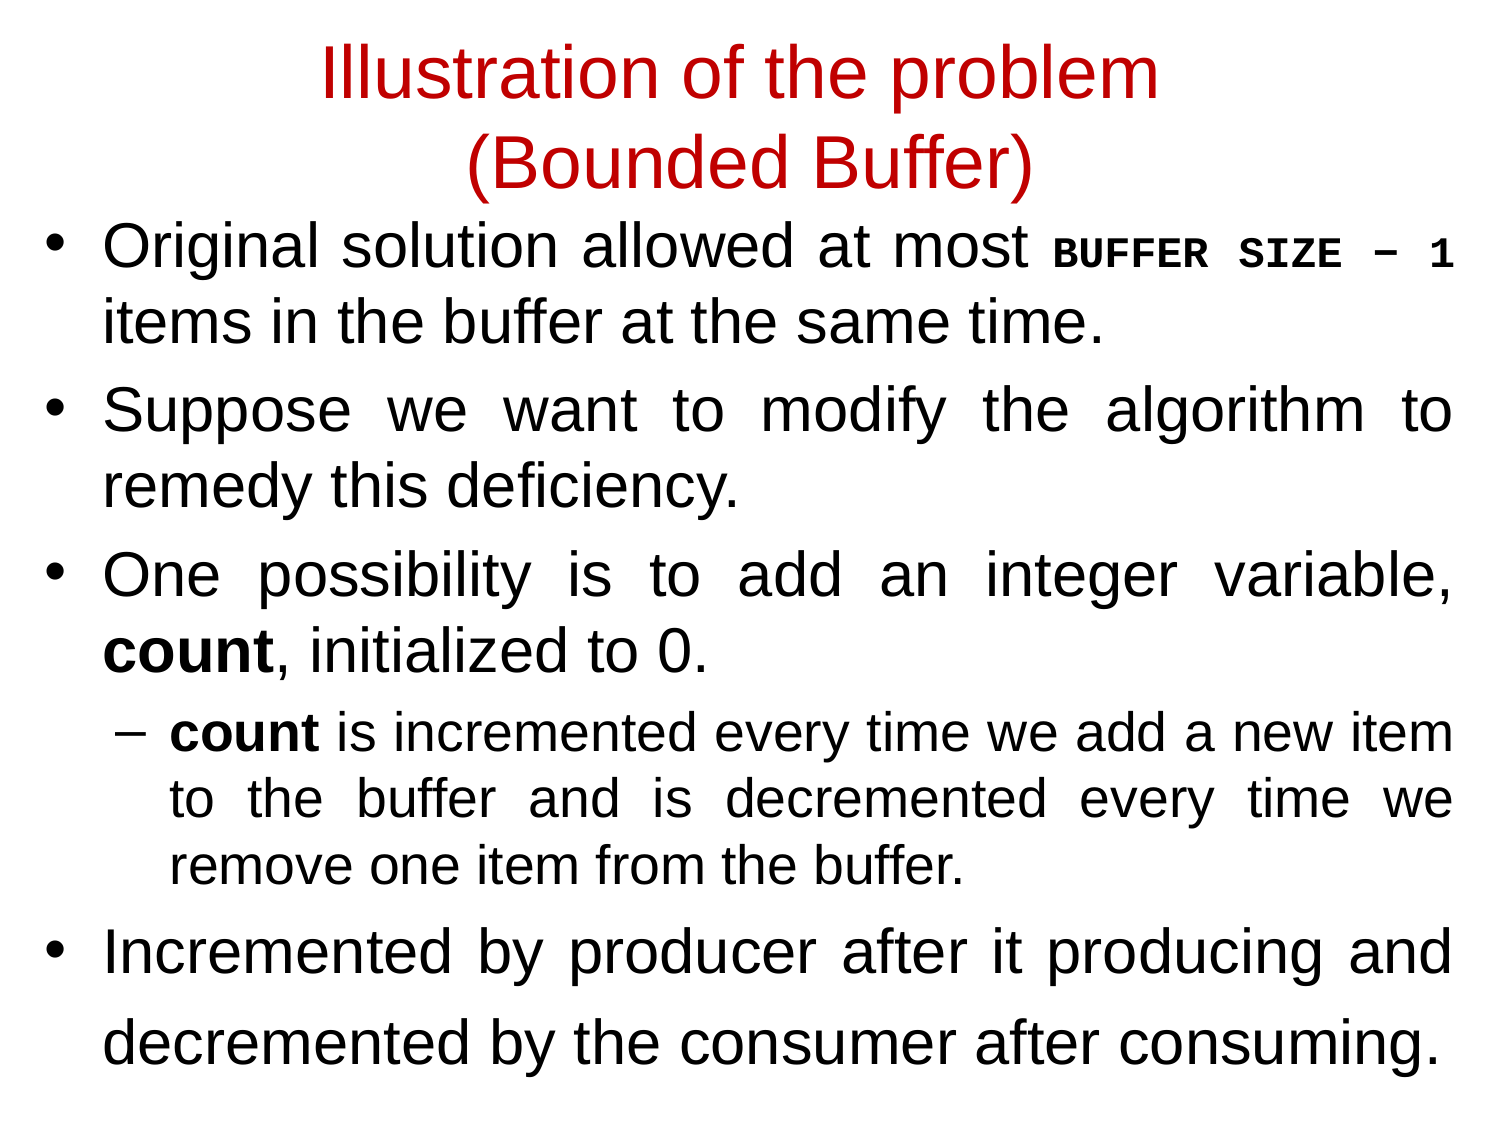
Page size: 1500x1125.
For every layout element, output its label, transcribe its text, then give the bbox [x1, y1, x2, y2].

list Original solution allowed at most BUFFER SIZE − 1 items in the buffer at the same time. Suppose we want to modify the algorithm to remedy this deficiency. One possibility is to add an integer variable, count, initialized to 0. count is incremented every time we add a new item to the buffer and is decremented every time we remove one item from the buffer. Incremented by producer after it producing and decremented by the consumer after consuming. [29, 196, 1471, 1106]
title Illustration of the problem (Bounded Buffer) [53, 7, 1449, 196]
